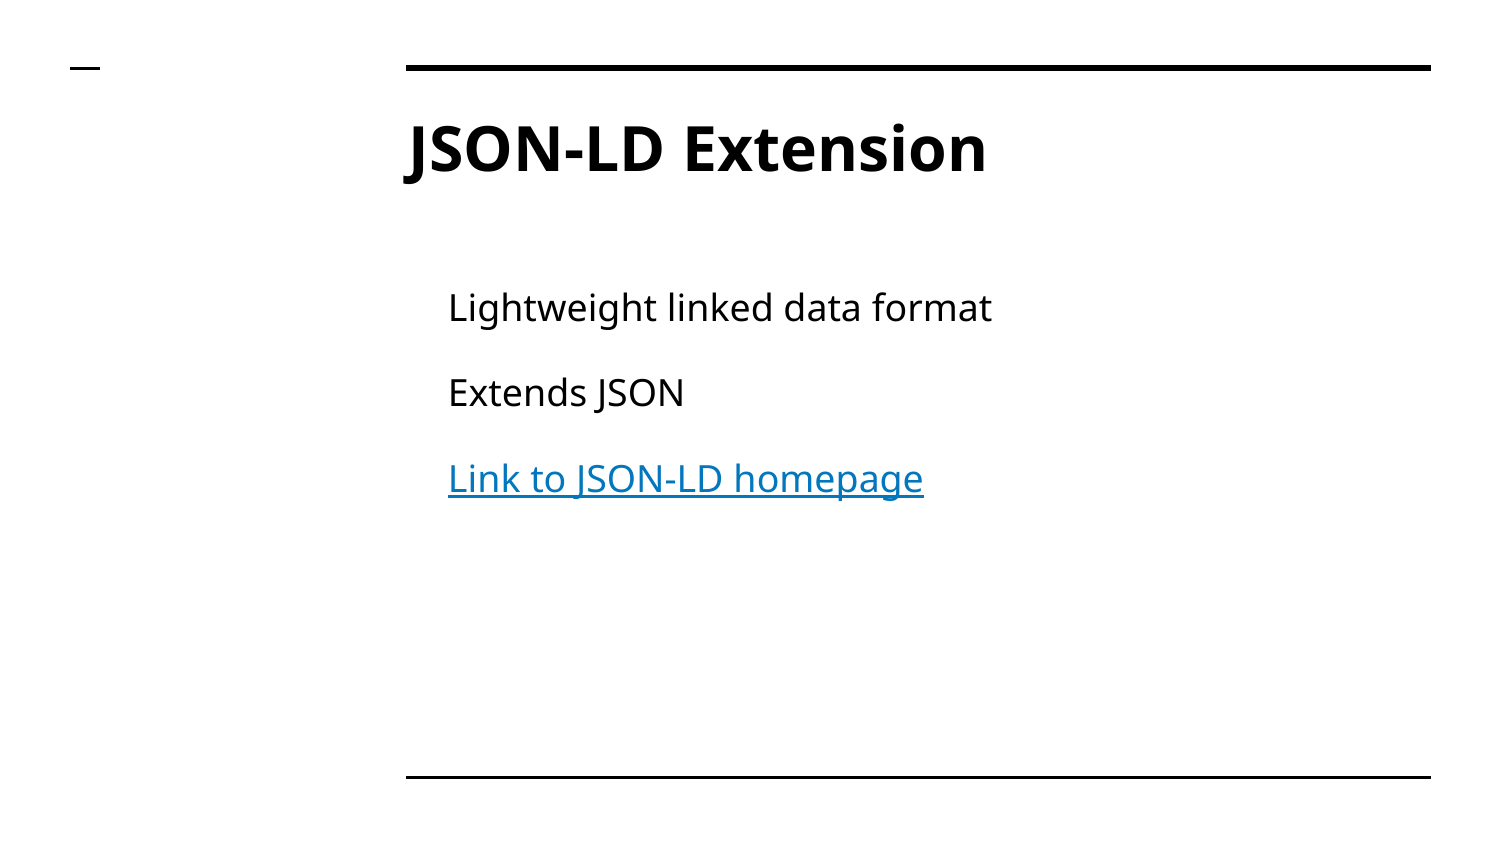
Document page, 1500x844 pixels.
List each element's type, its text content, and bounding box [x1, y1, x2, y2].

title JSON-LD Extension [393, 94, 1431, 199]
list Lightweight linked data format Extends JSON Link to JSON-LD homepage [395, 261, 1433, 755]
